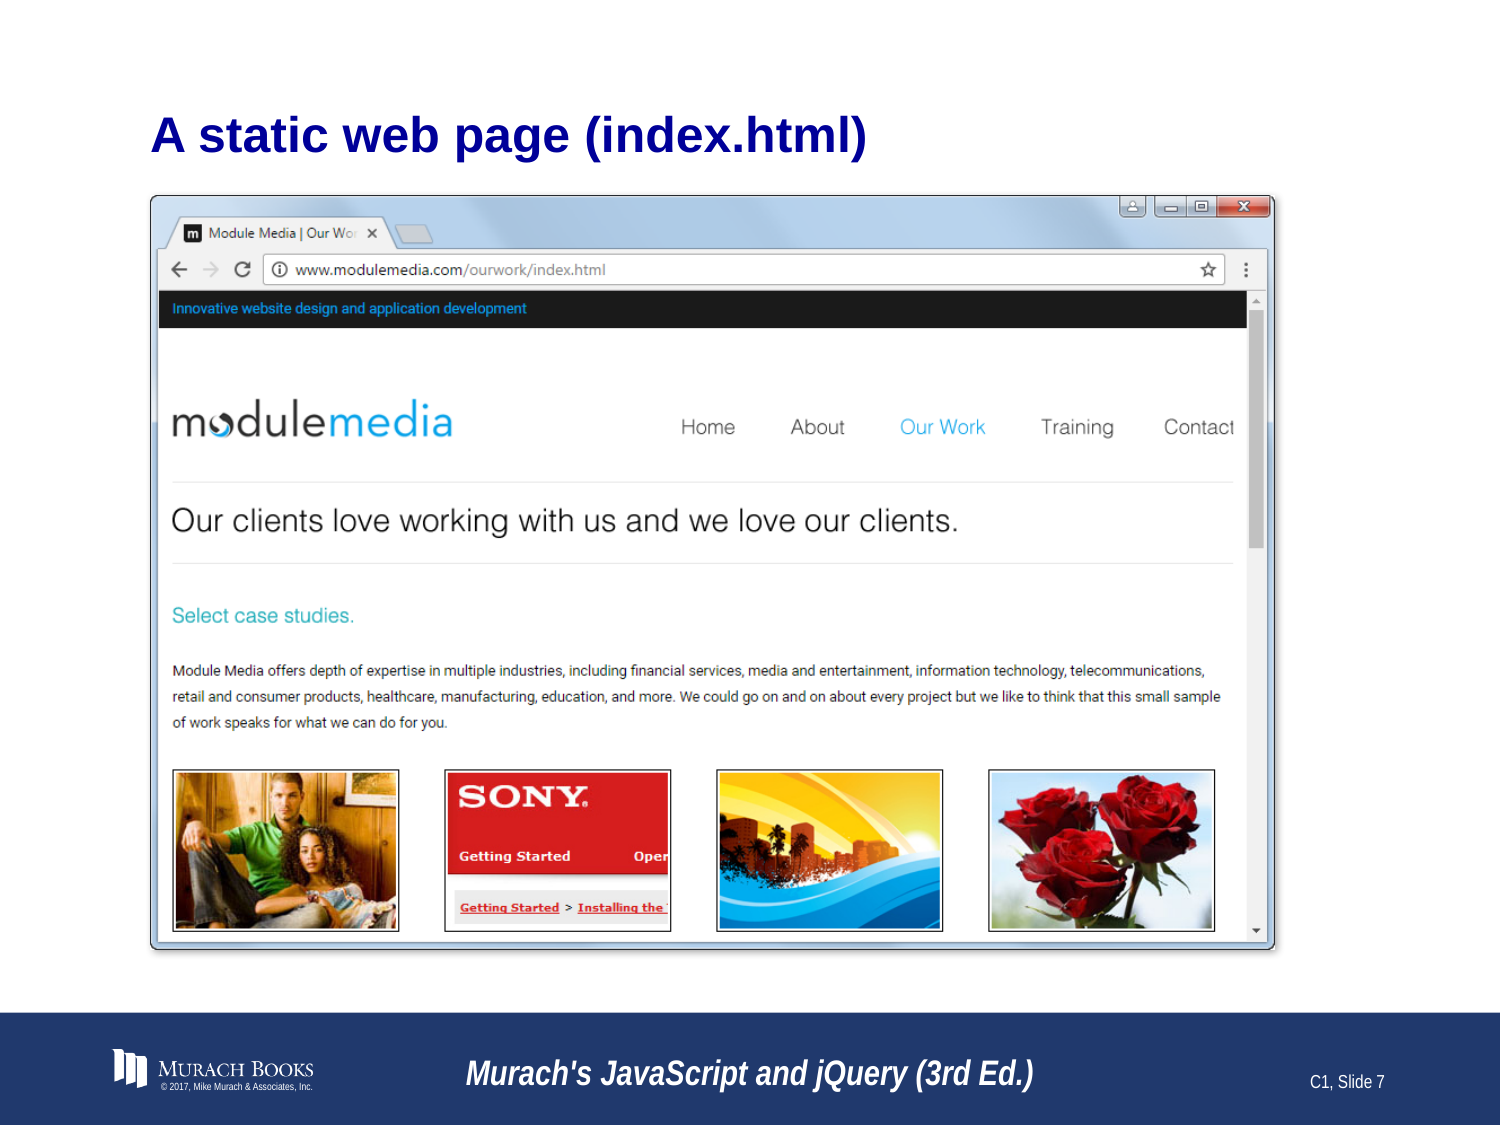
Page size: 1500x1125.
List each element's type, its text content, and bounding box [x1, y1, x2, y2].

slide_number C1, Slide 7 [1087, 1025, 1400, 1100]
picture [149, 194, 1276, 951]
title A static web page (index.html) [150, 102, 1350, 164]
slide_number Murach's JavaScript and jQuery (3rd Ed.) [463, 1025, 1050, 1100]
footer © 2017, Mike Murach & Associates, Inc. [12, 1025, 463, 1100]
